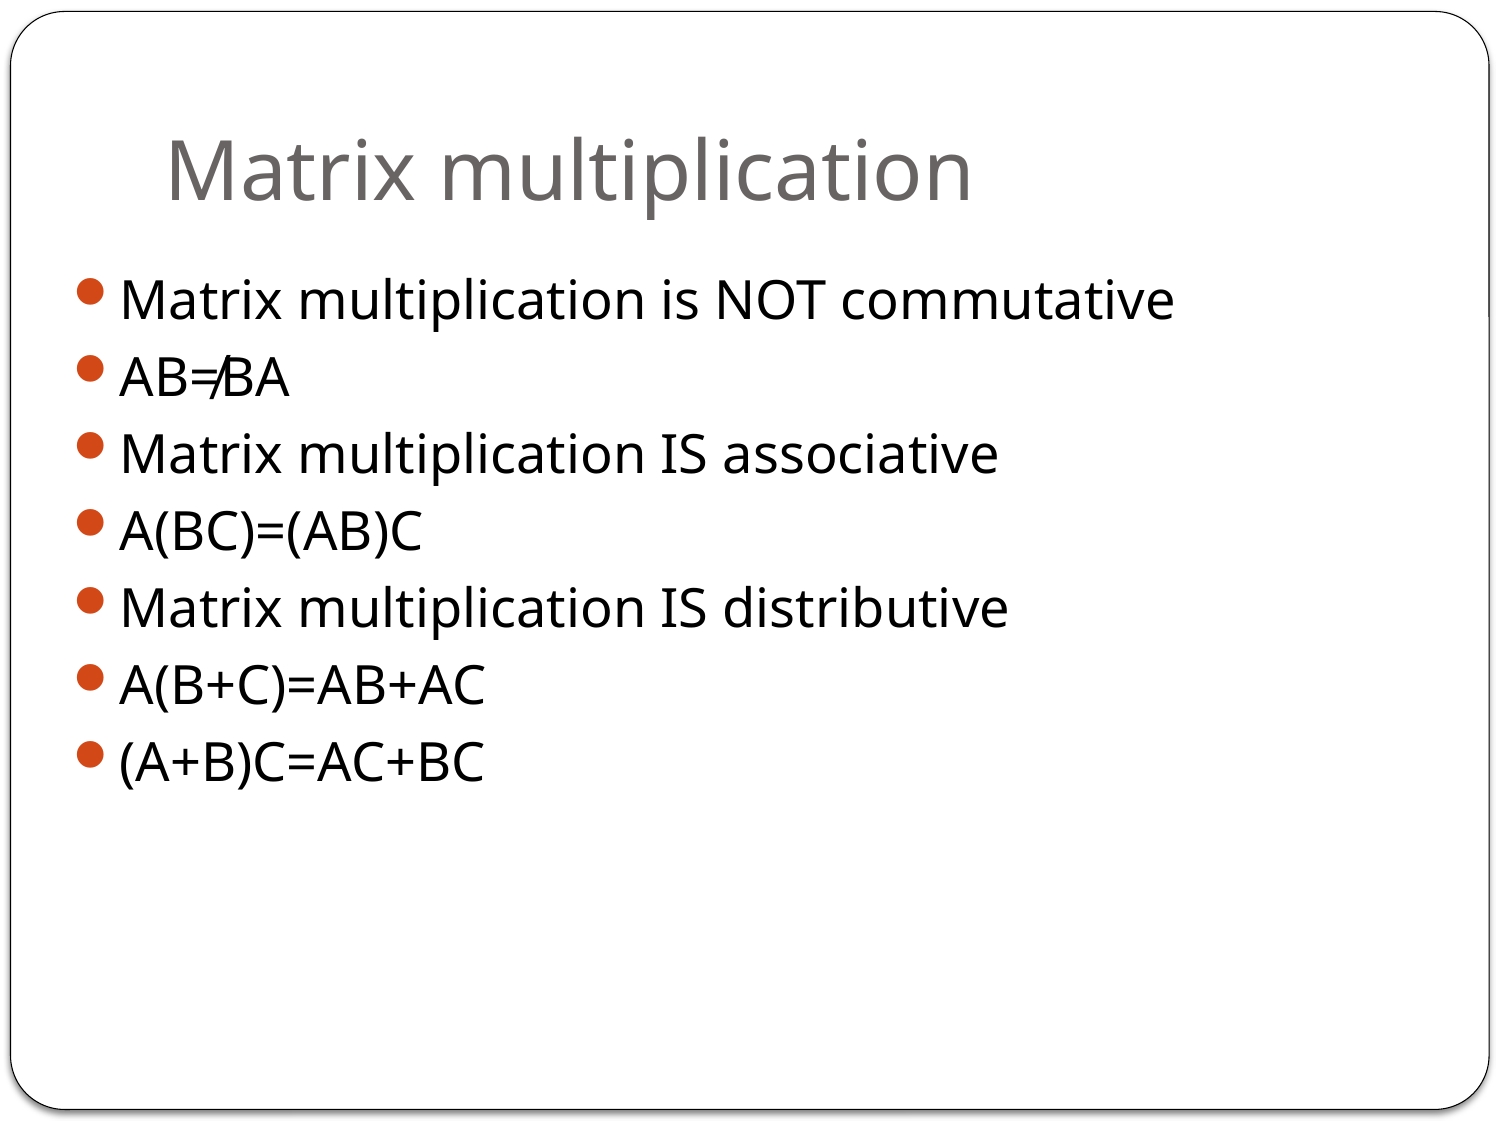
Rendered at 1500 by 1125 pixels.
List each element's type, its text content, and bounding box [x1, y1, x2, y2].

title Matrix multiplication [150, 45, 1425, 233]
list Matrix multiplication is NOT commutative AB≠BA Matrix multiplication IS associative A(BC)=(AB)C Matrix multiplication IS distributive A(B+C)=AB+AC (A+B)C=AC+BC [58, 257, 1409, 1001]
